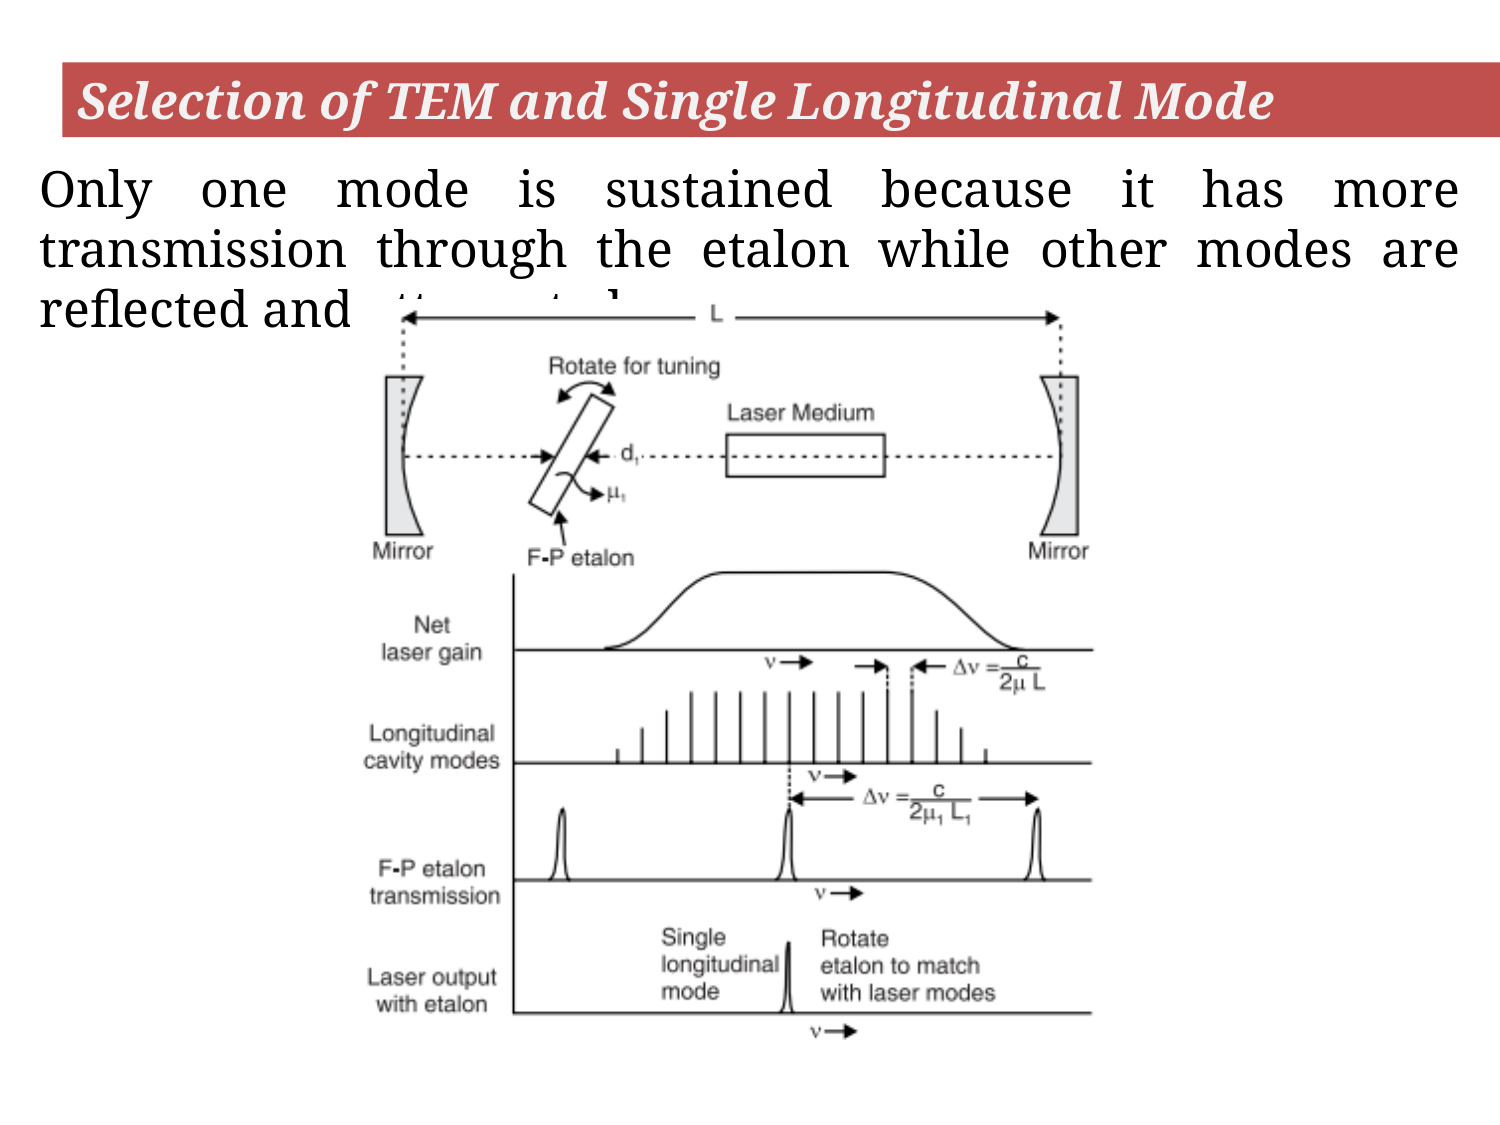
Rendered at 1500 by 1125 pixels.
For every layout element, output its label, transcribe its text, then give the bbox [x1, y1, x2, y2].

text_box Selection of TEM and Single Longitudinal Mode [62, 62, 1500, 138]
picture [349, 299, 1176, 1054]
text_box Only one mode is sustained because it has more transmission through the etalon while other modes are reflected and attenuated. [24, 149, 1475, 345]
